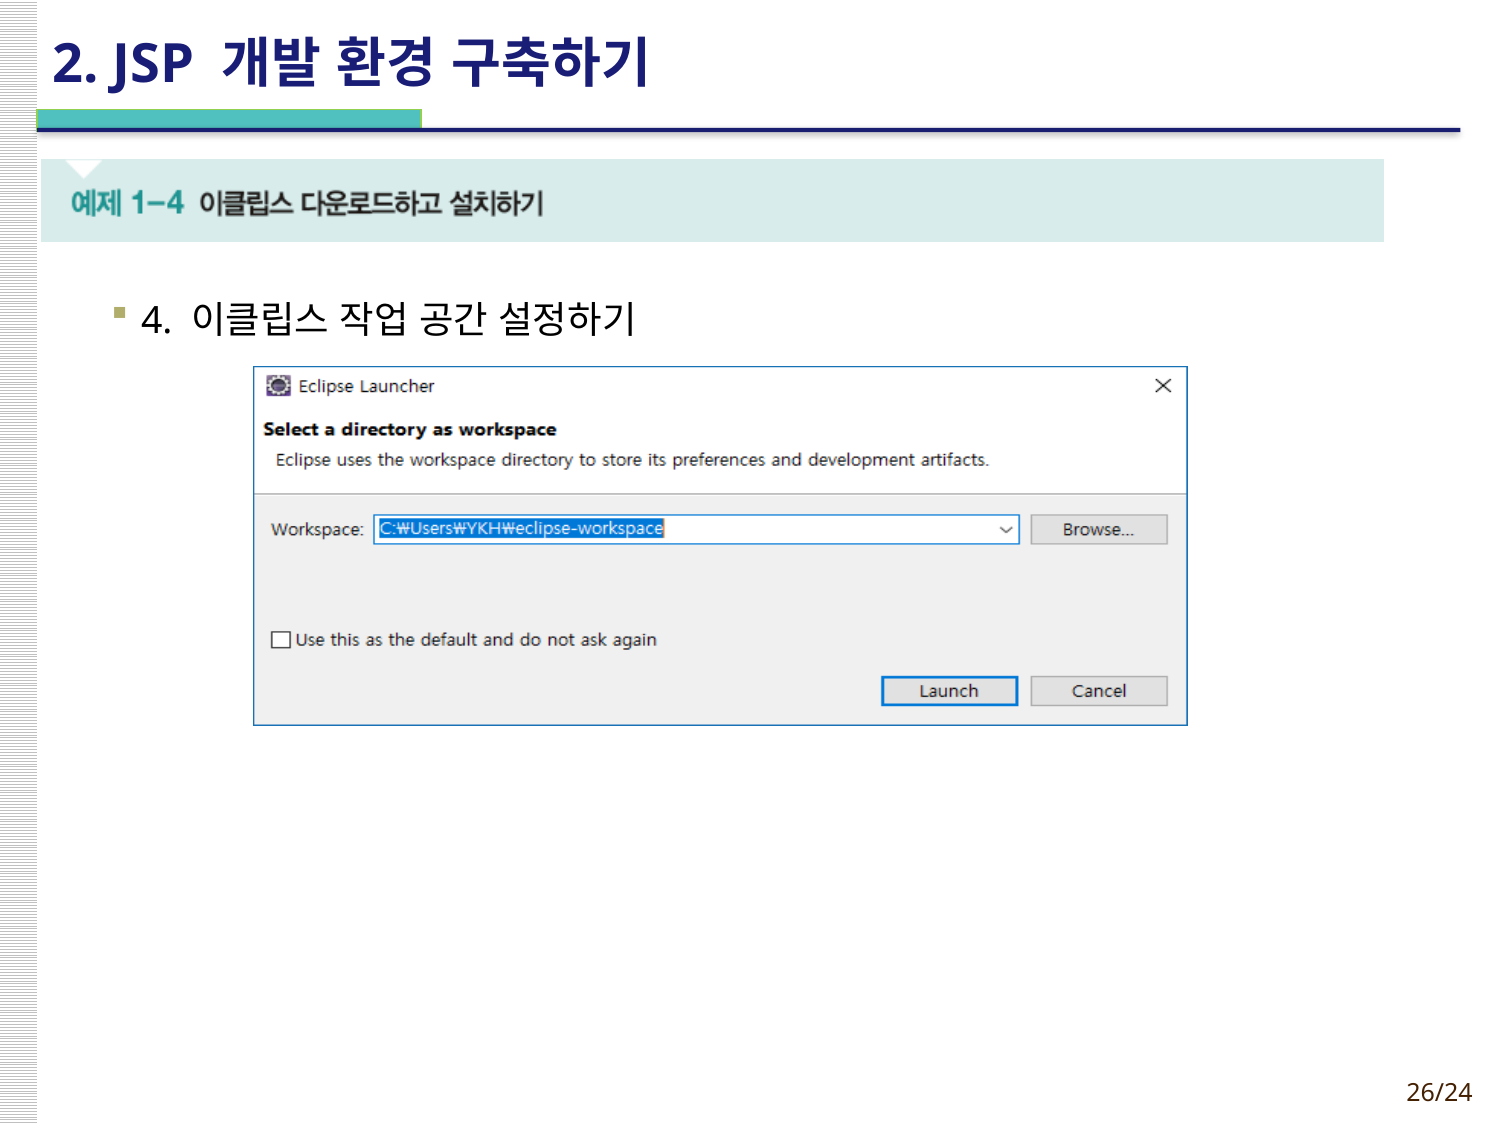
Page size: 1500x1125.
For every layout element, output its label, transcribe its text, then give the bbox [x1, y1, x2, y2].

picture [40, 158, 1384, 243]
text_box [100, 305, 131, 367]
list 4. 이클립스 작업 공간 설정하기 [37, 152, 1463, 1091]
title 2. JSP 개발 환경 구축하기 [37, 13, 1278, 109]
picture [253, 365, 1188, 726]
